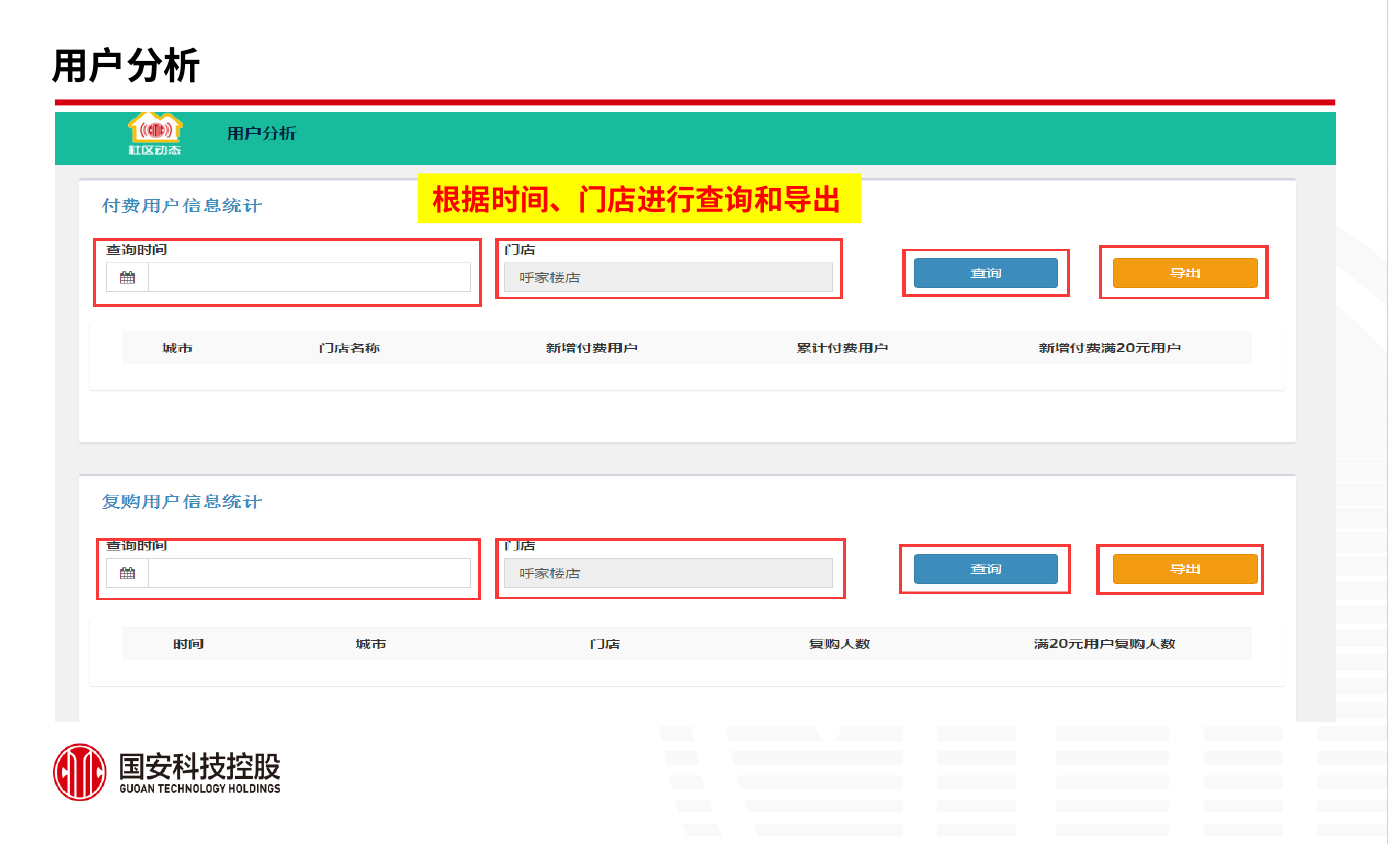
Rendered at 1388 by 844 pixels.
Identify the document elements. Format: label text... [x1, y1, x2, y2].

title 用户分析 [36, 30, 1336, 99]
picture [0, 0, 1388, 844]
